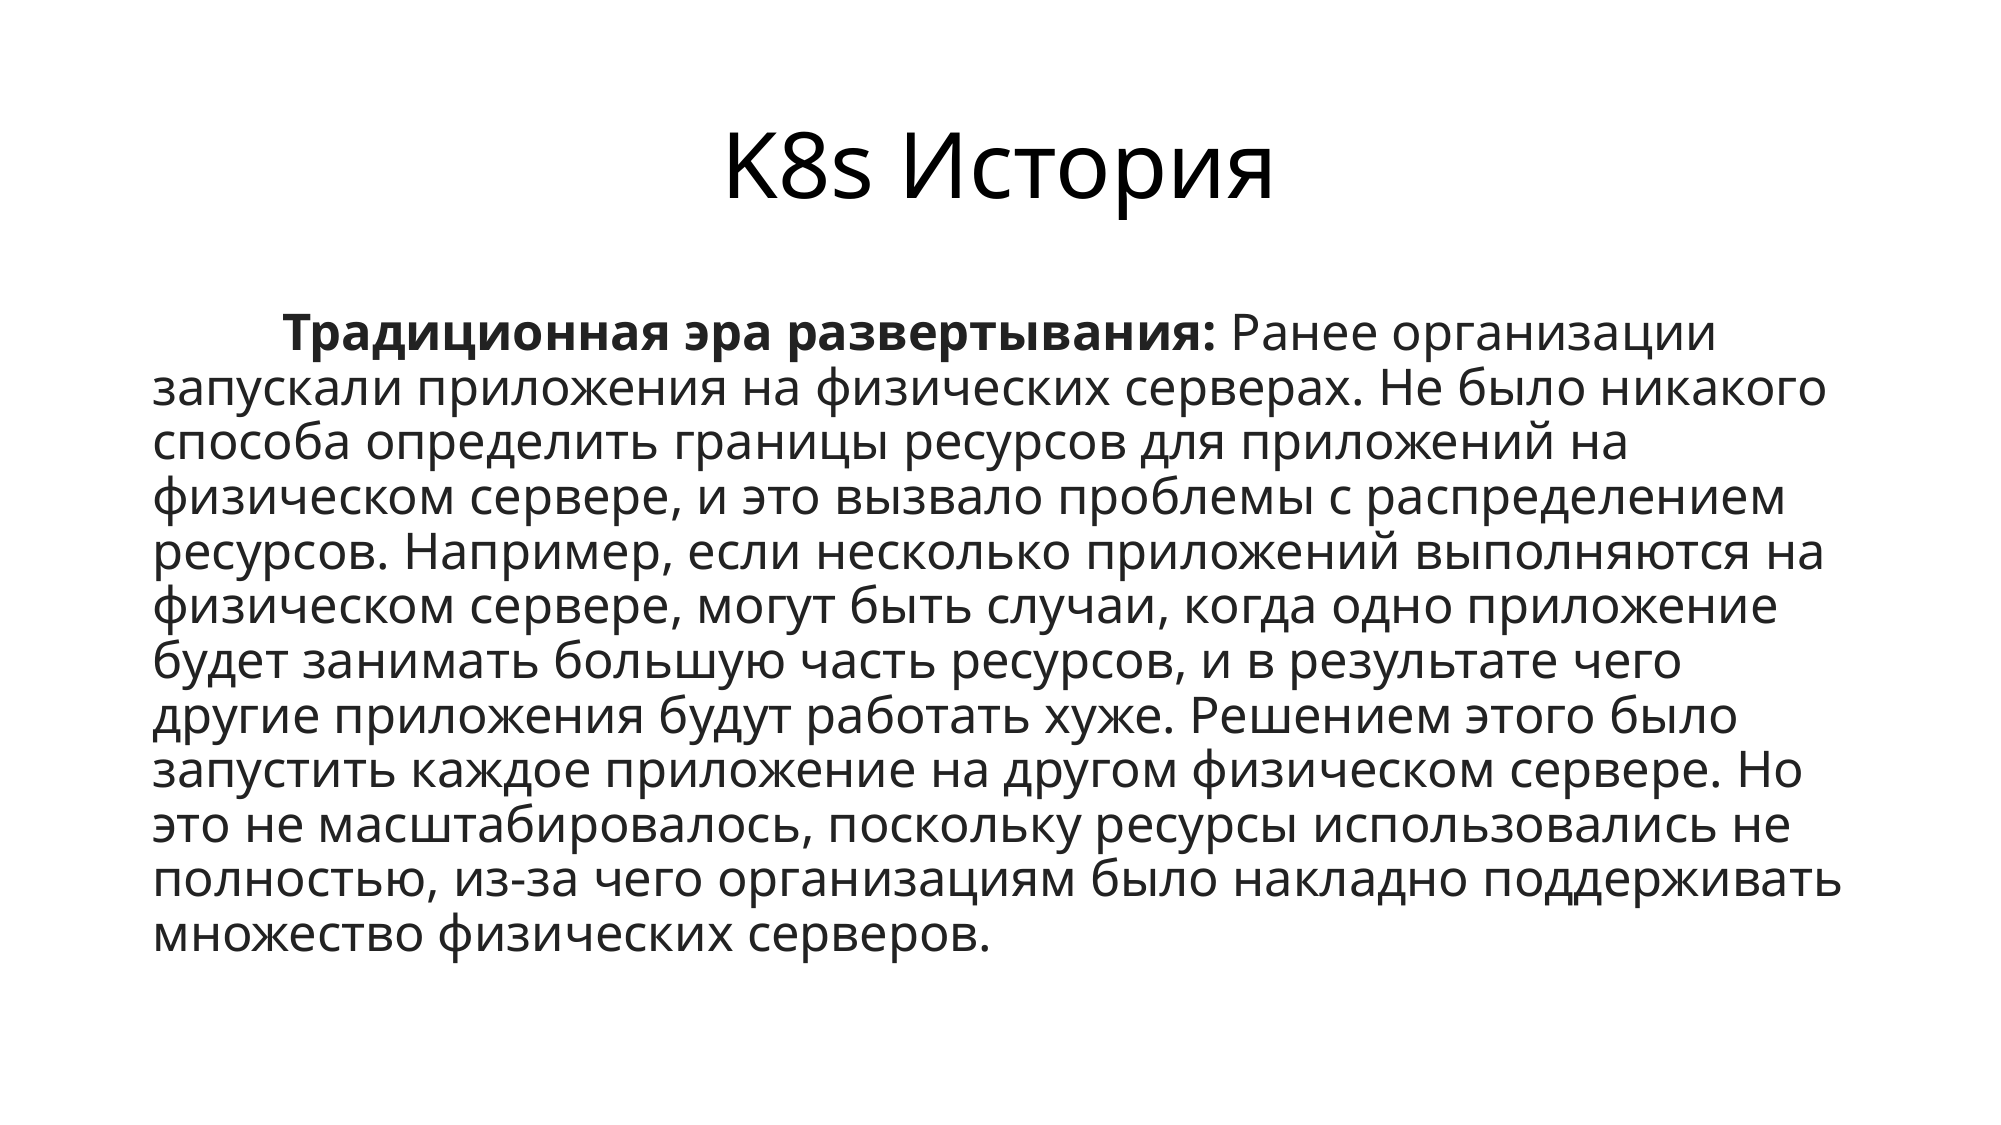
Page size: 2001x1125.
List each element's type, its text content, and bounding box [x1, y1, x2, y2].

title K8s История [137, 59, 1863, 278]
list Традиционная эра развертывания: Ранее организации запускали приложения на физических серверах. Не было никакого способа определить границы ресурсов для приложений на физическом сервере, и это вызвало проблемы с распределением ресурсов. Например, если несколько приложений выполняются на физическом сервере, могут быть случаи, когда одно приложение будет занимать большую часть ресурсов, и в результате чего другие приложения будут работать хуже. Решением этого было запустить каждое приложение на другом физическом сервере. Но это не масштабировалось, поскольку ресурсы использовались не полностью, из-за чего организациям было накладно поддерживать множество физических серверов. [137, 299, 1863, 1014]
